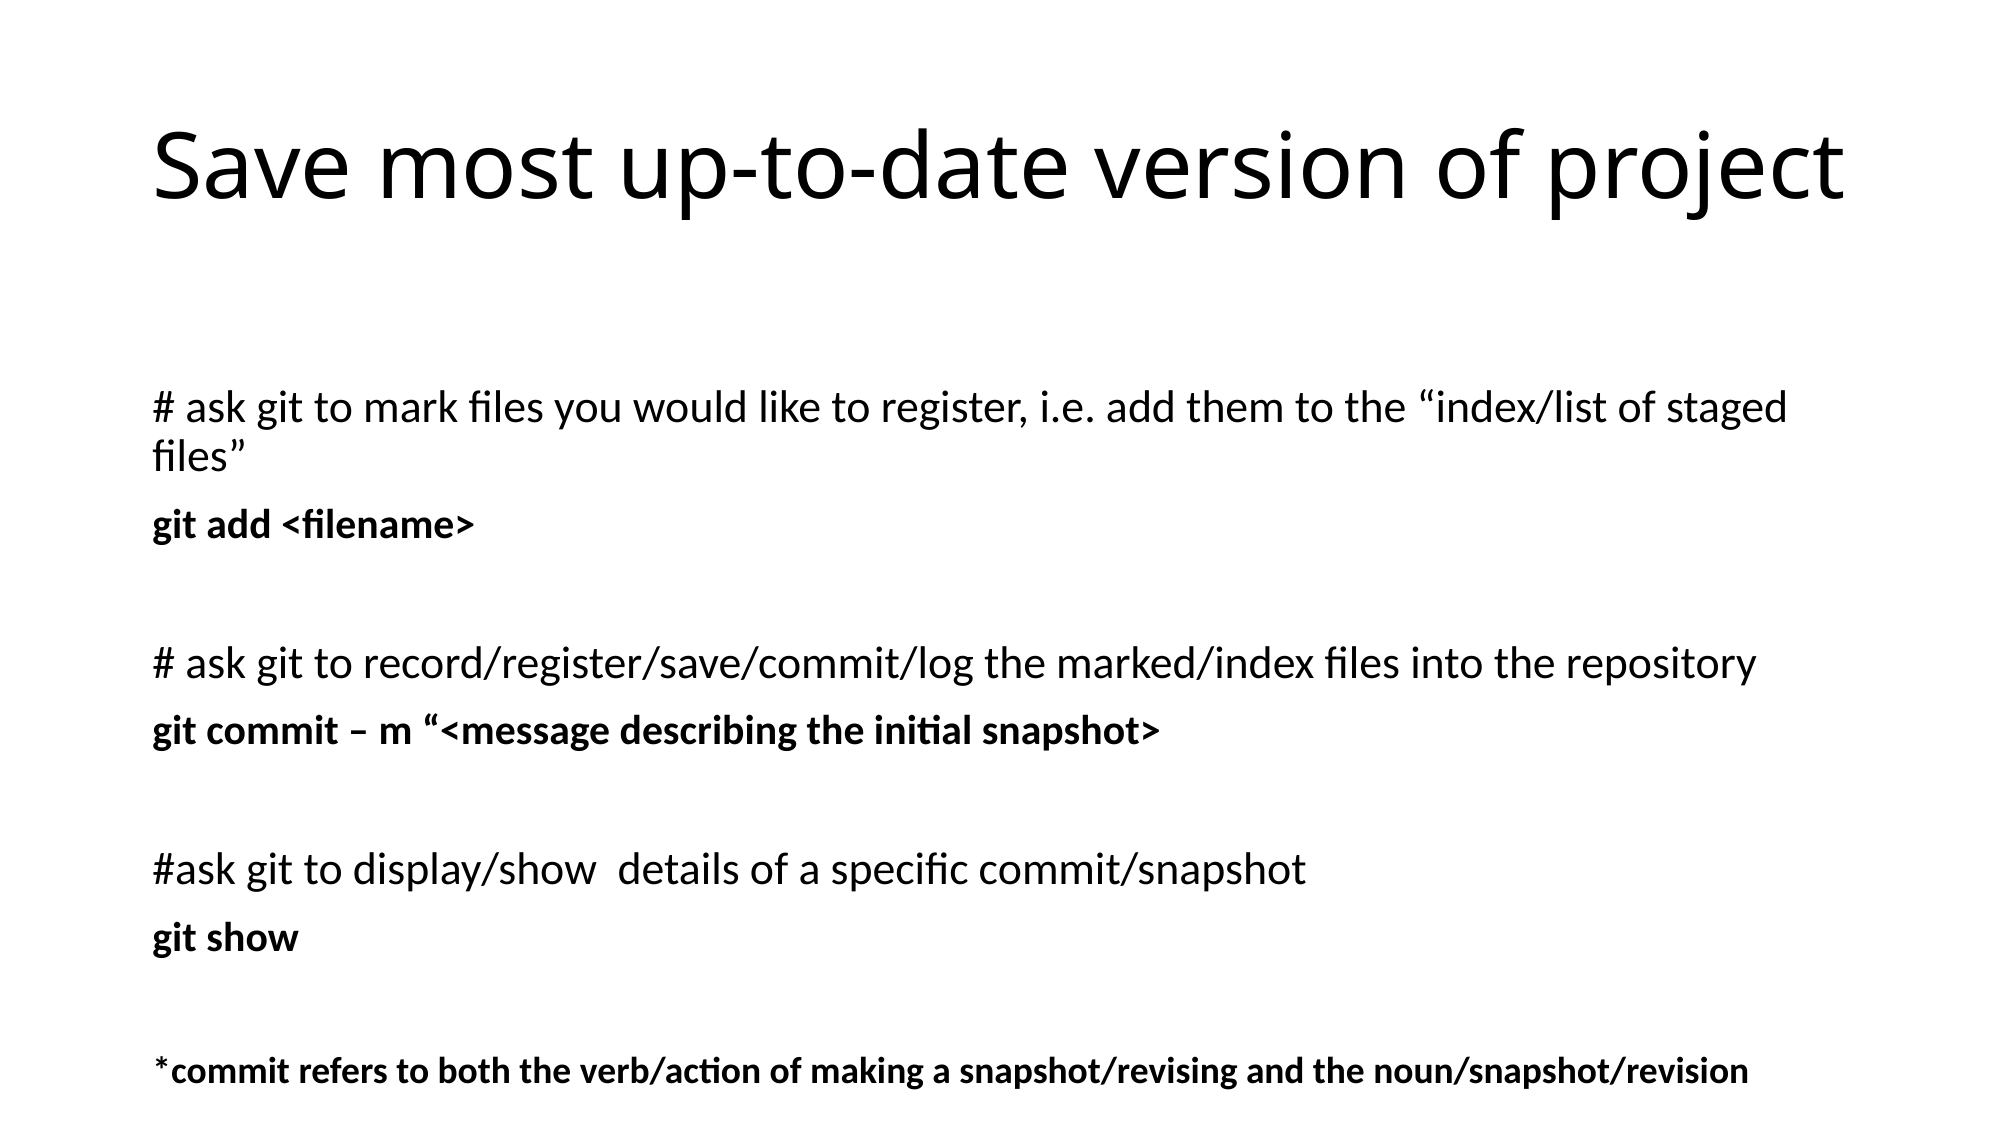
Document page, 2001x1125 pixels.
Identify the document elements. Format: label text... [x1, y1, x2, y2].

list # ask git to mark files you would like to register, i.e. add them to the “index/list of staged files” git add <filename> # ask git to record/register/save/commit/log the marked/index files into the repository git commit – m “<message describing the initial snapshot> #ask git to display/show details of a specific commit/snapshot git show *commit refers to both the verb/action of making a snapshot/revising and the noun/snapshot/revision [137, 299, 1863, 1014]
title Save most up-to-date version of project [137, 59, 1863, 278]
